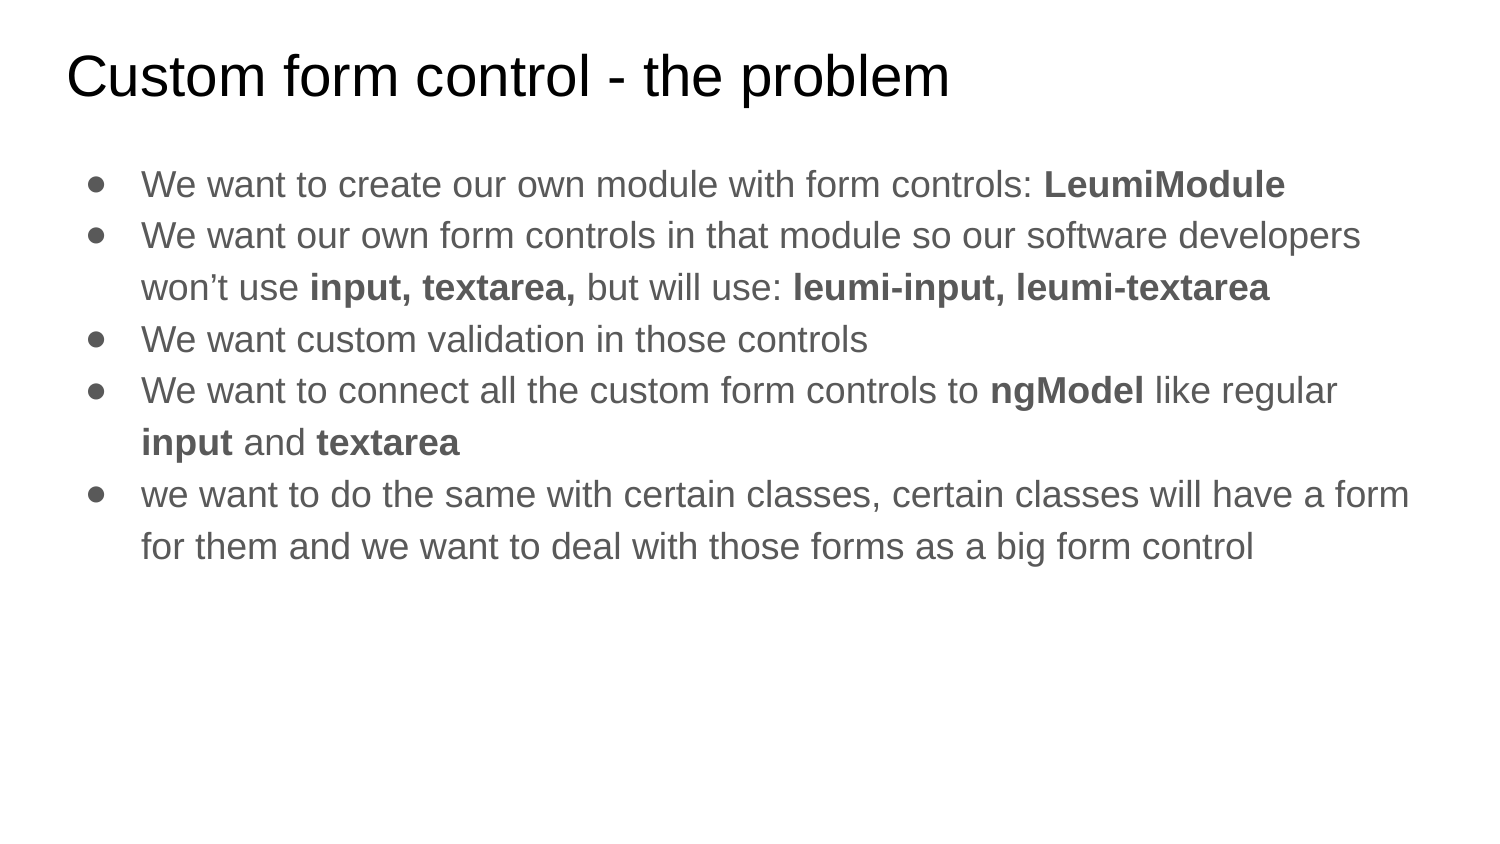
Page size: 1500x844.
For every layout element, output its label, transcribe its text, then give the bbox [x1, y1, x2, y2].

title Custom form control - the problem [51, 23, 1449, 117]
list We want to create our own module with form controls: LeumiModule We want our own form controls in that module so our software developers won’t use input, textarea, but will use: leumi-input, leumi-textarea We want custom validation in those controls We want to connect all the custom form controls to ngModel like regular input and textarea we want to do the same with certain classes, certain classes will have a form for them and we want to deal with those forms as a big form control [51, 137, 1449, 750]
